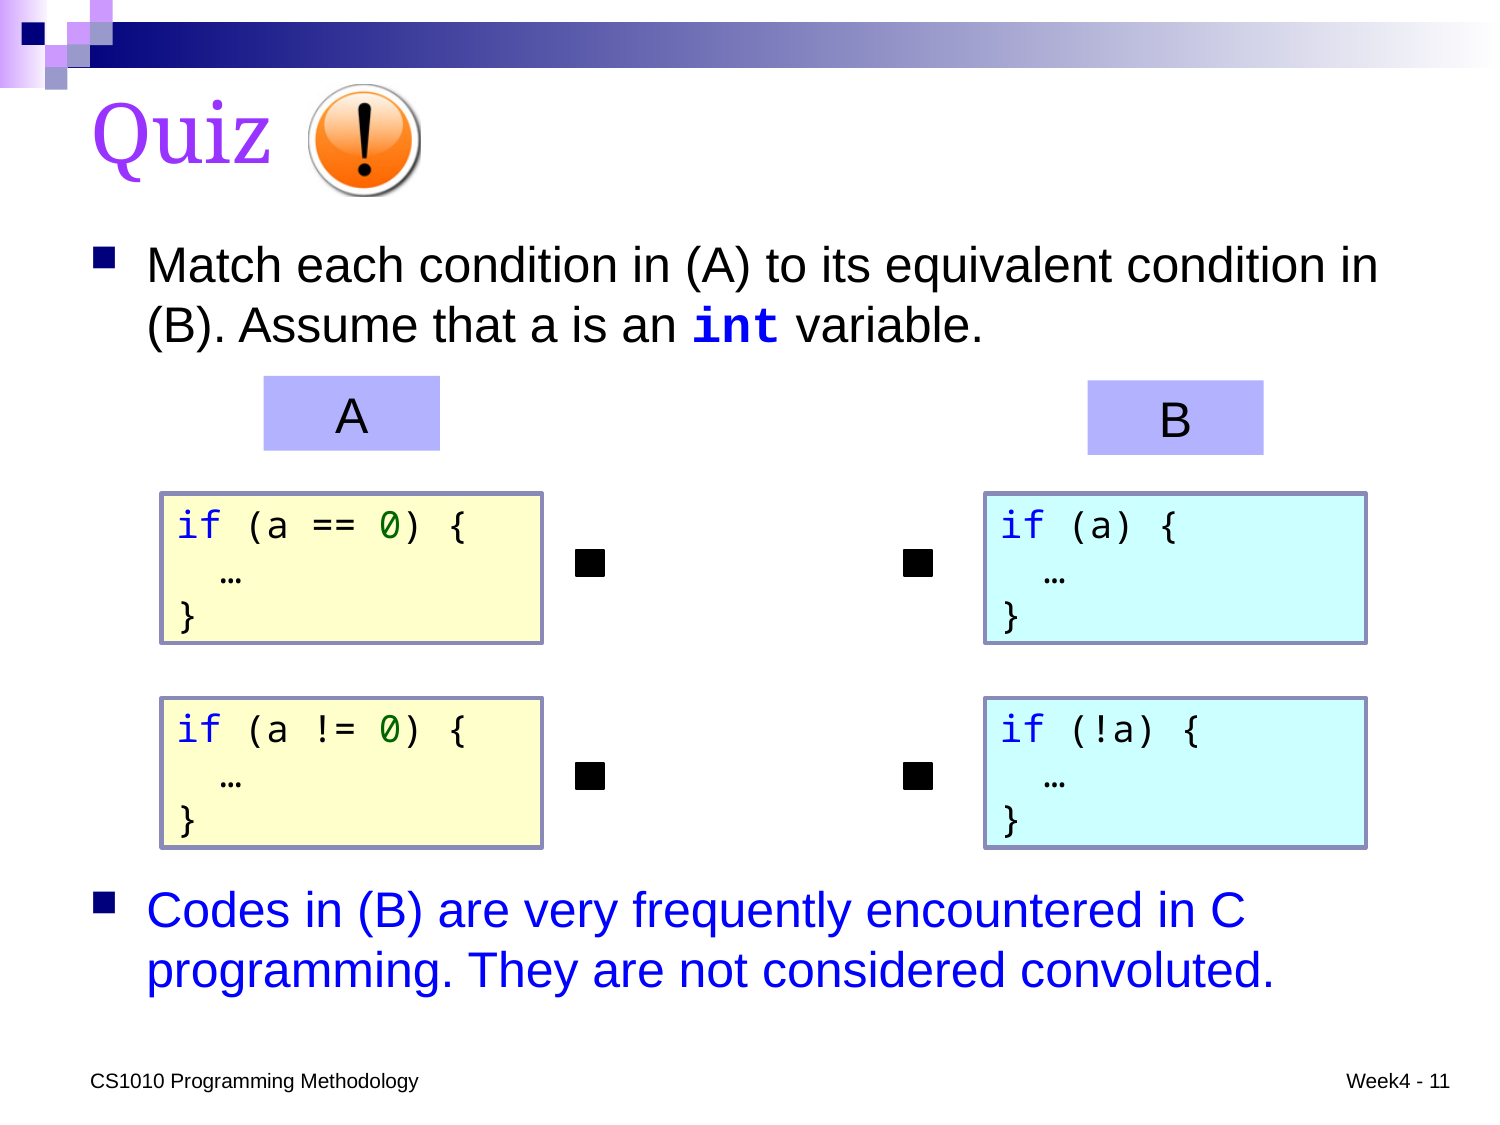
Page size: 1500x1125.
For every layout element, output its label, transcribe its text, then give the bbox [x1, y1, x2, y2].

list Match each condition in (A) to its equivalent condition in (B). Assume that a is an int variable. Codes in (B) are very frequently encountered in C programming. They are not considered convoluted. [74, 224, 1426, 1006]
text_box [161, 375, 1367, 850]
footer CS1010 Programming Methodology [74, 432, 439, 1101]
picture [308, 84, 421, 197]
title Quiz [74, 63, 1426, 197]
text_box Week4 - 11 [1258, 1060, 1466, 1100]
